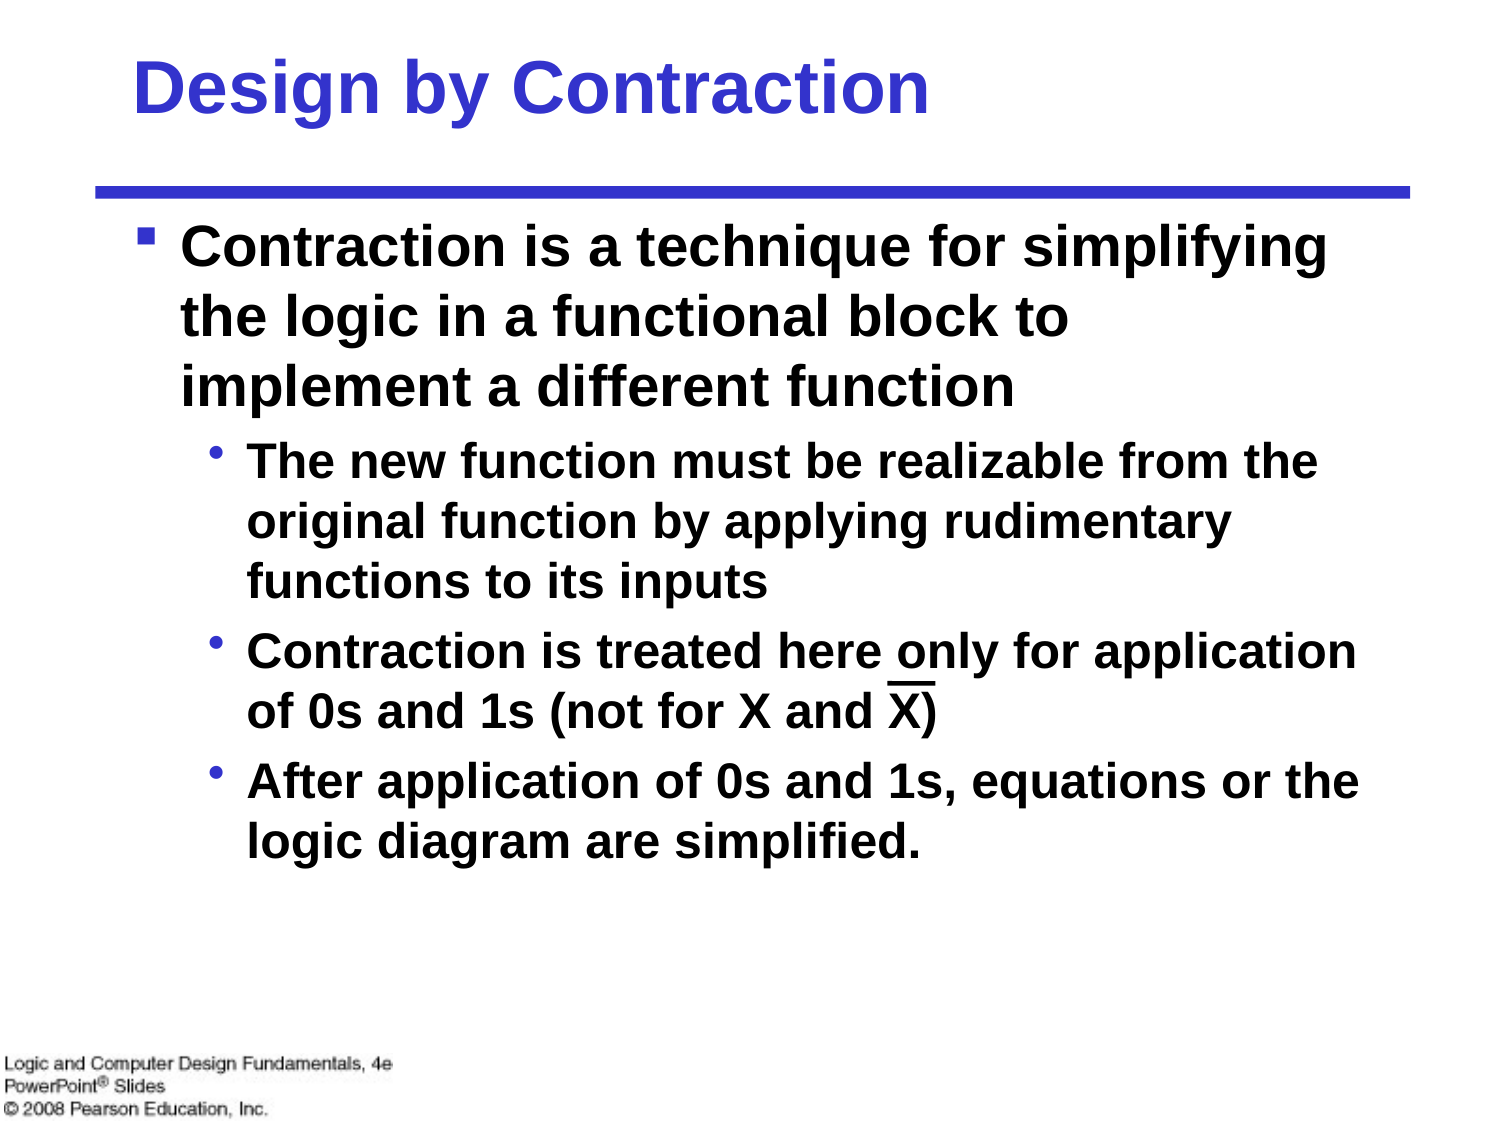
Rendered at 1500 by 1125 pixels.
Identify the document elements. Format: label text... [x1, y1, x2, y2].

title Design by Contraction [117, 0, 1393, 168]
list Contraction is a technique for simplifying the logic in a functional block to implement a different function The new function must be realizable from the original function by applying rudimentary functions to its inputs Contraction is treated here only for application of 0s and 1s (not for X and X) After application of 0s and 1s, equations or the logic diagram are simplified. [117, 200, 1394, 1026]
picture [4, 1053, 393, 1121]
